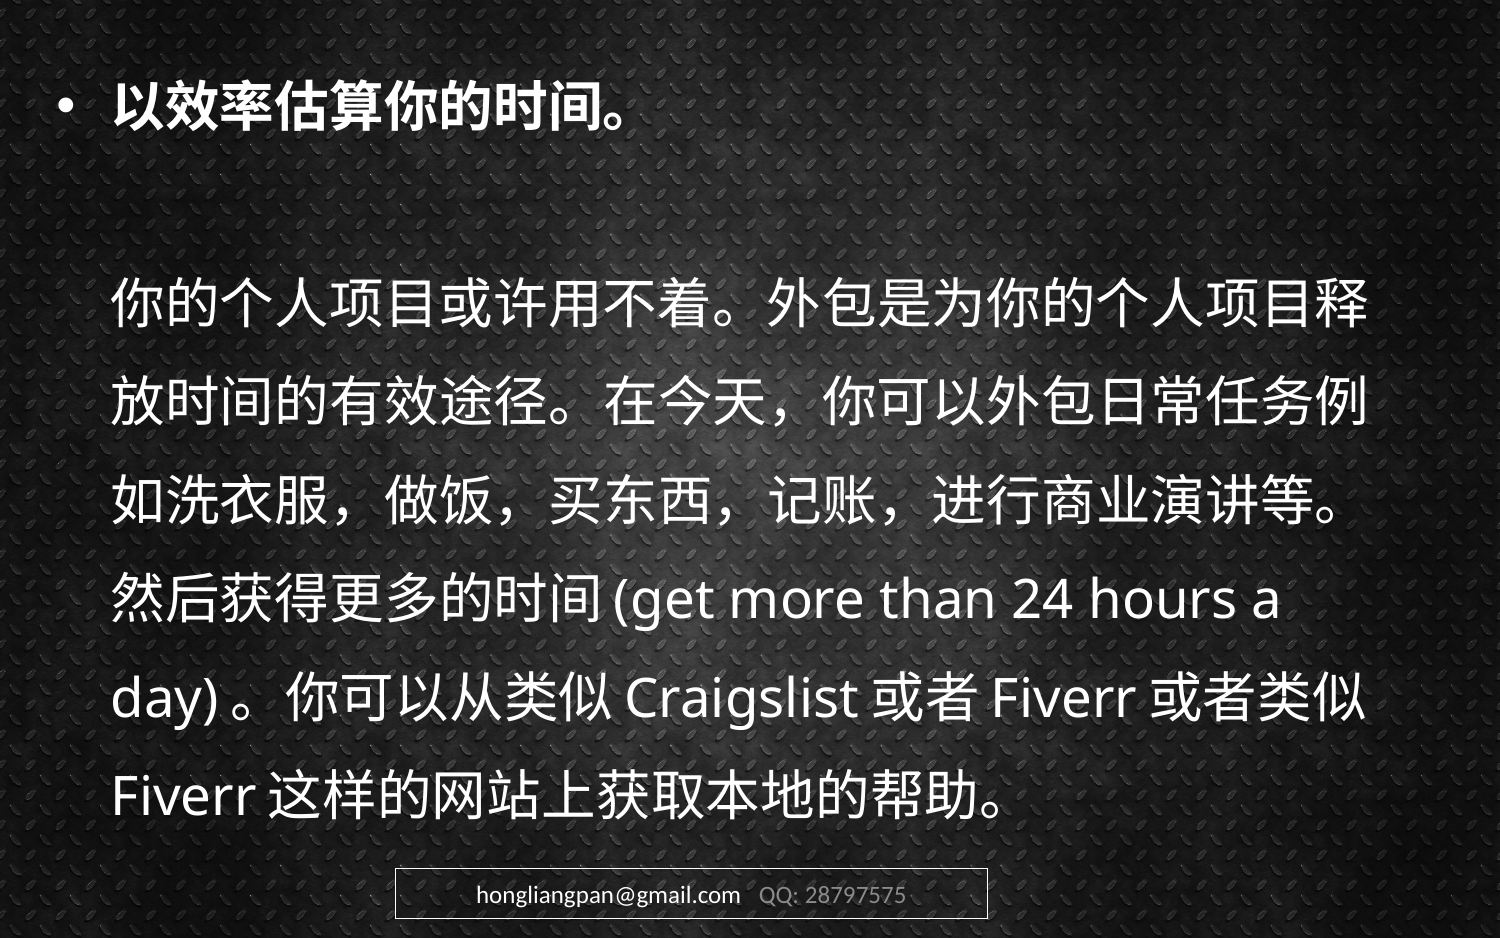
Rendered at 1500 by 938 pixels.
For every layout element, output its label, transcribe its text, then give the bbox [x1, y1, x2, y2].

list 以效率估算你的时间。 你的个人项目或许用不着。外包是为你的个人项目释放时间的有效途径。在今天，你可以外包日常任务例如洗衣服，做饭，买东西，记账，进行商业演讲等。然后获得更多的时间(get more than 24 hours a day)。你可以从类似Craigslist或者Fiverr或者类似Fiverr这样的网站上获取本地的帮助。 [41, 31, 1425, 838]
picture [0, 0, 1500, 938]
